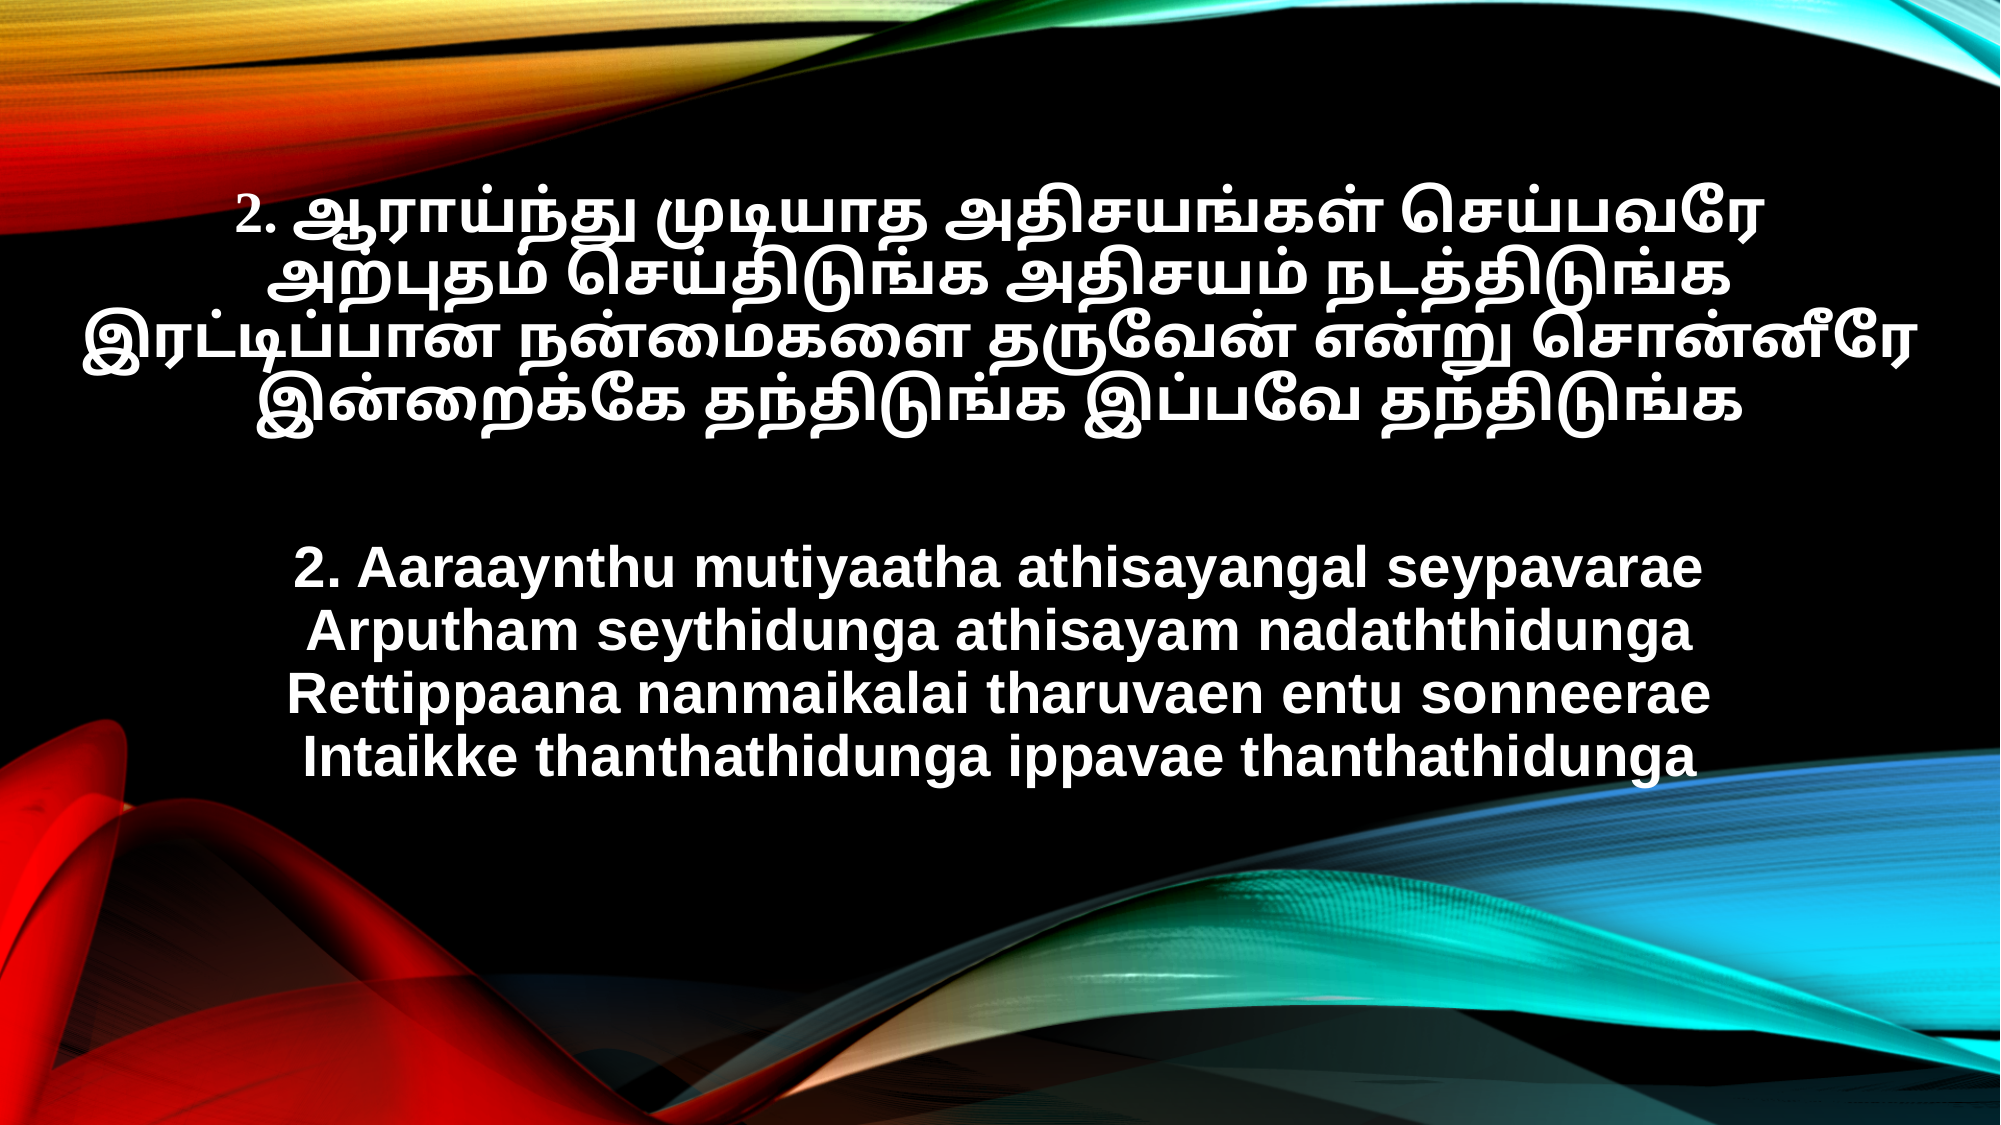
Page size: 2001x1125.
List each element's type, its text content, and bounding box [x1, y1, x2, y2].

subtitle 2. ஆராய்ந்து முடியாத அதிசயங்கள் செய்பவரே அற்புதம் செய்திடுங்க அதிசயம் நடத்திடுங்க இரட்டிப்பான நன்மைகளை தருவேன் என்று சொன்னீரே இன்றைக்கே தந்திடுங்க இப்பவே தந்திடுங்க 2. Aaraaynthu mutiyaatha athisayangal seypavarae Arputham seythidunga athisayam nadaththidunga Rettippaana nanmaikalai tharuvaen entu sonneerae Intaikke thanthathidunga ippavae thanthathidunga [0, 0, 2000, 1125]
